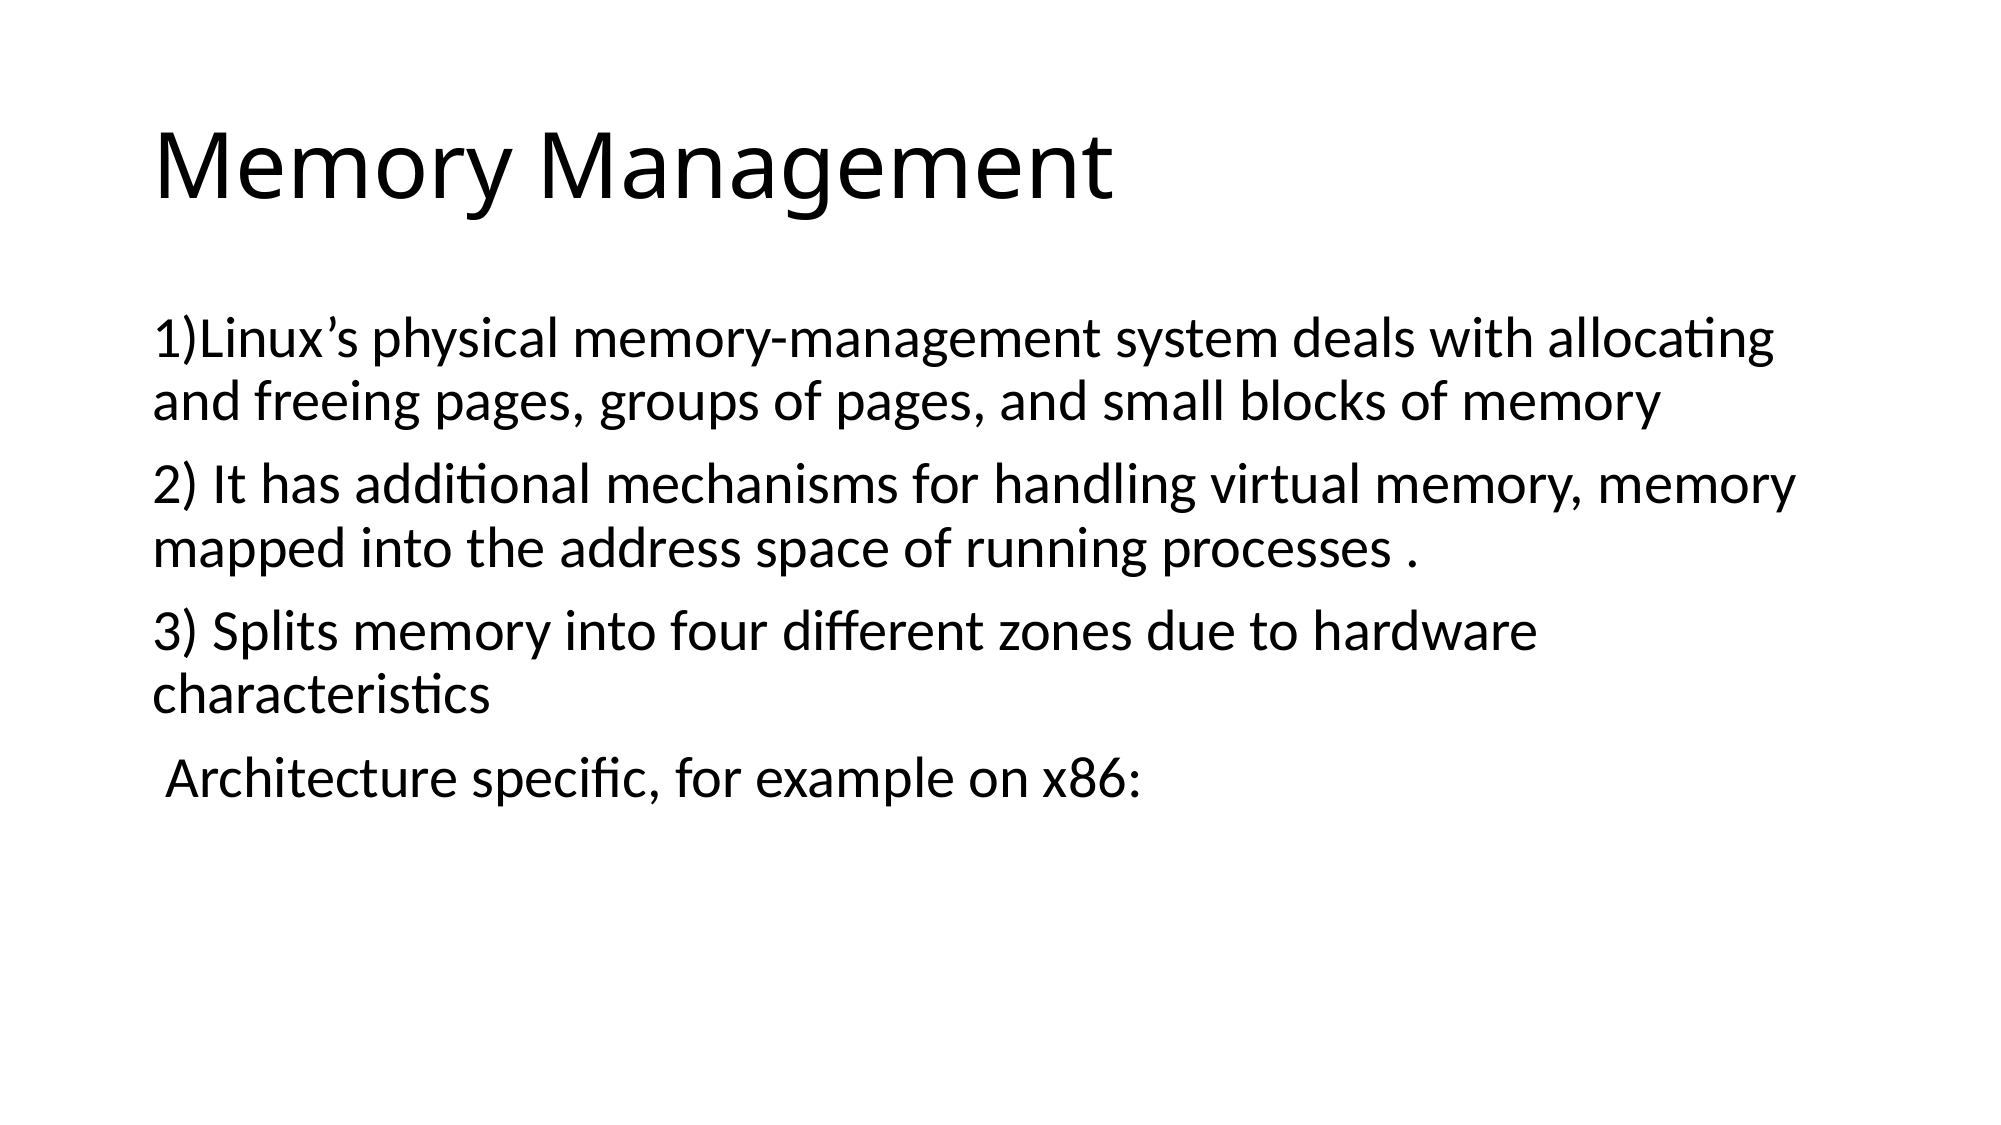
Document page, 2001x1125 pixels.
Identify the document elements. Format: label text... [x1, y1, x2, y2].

title Memory Management [137, 59, 1863, 278]
list 1)Linux’s physical memory-management system deals with allocating and freeing pages, groups of pages, and small blocks of memory 2) It has additional mechanisms for handling virtual memory, memory mapped into the address space of running processes . 3) Splits memory into four different zones due to hardware characteristics Architecture specific, for example on x86: [137, 299, 1863, 1014]
